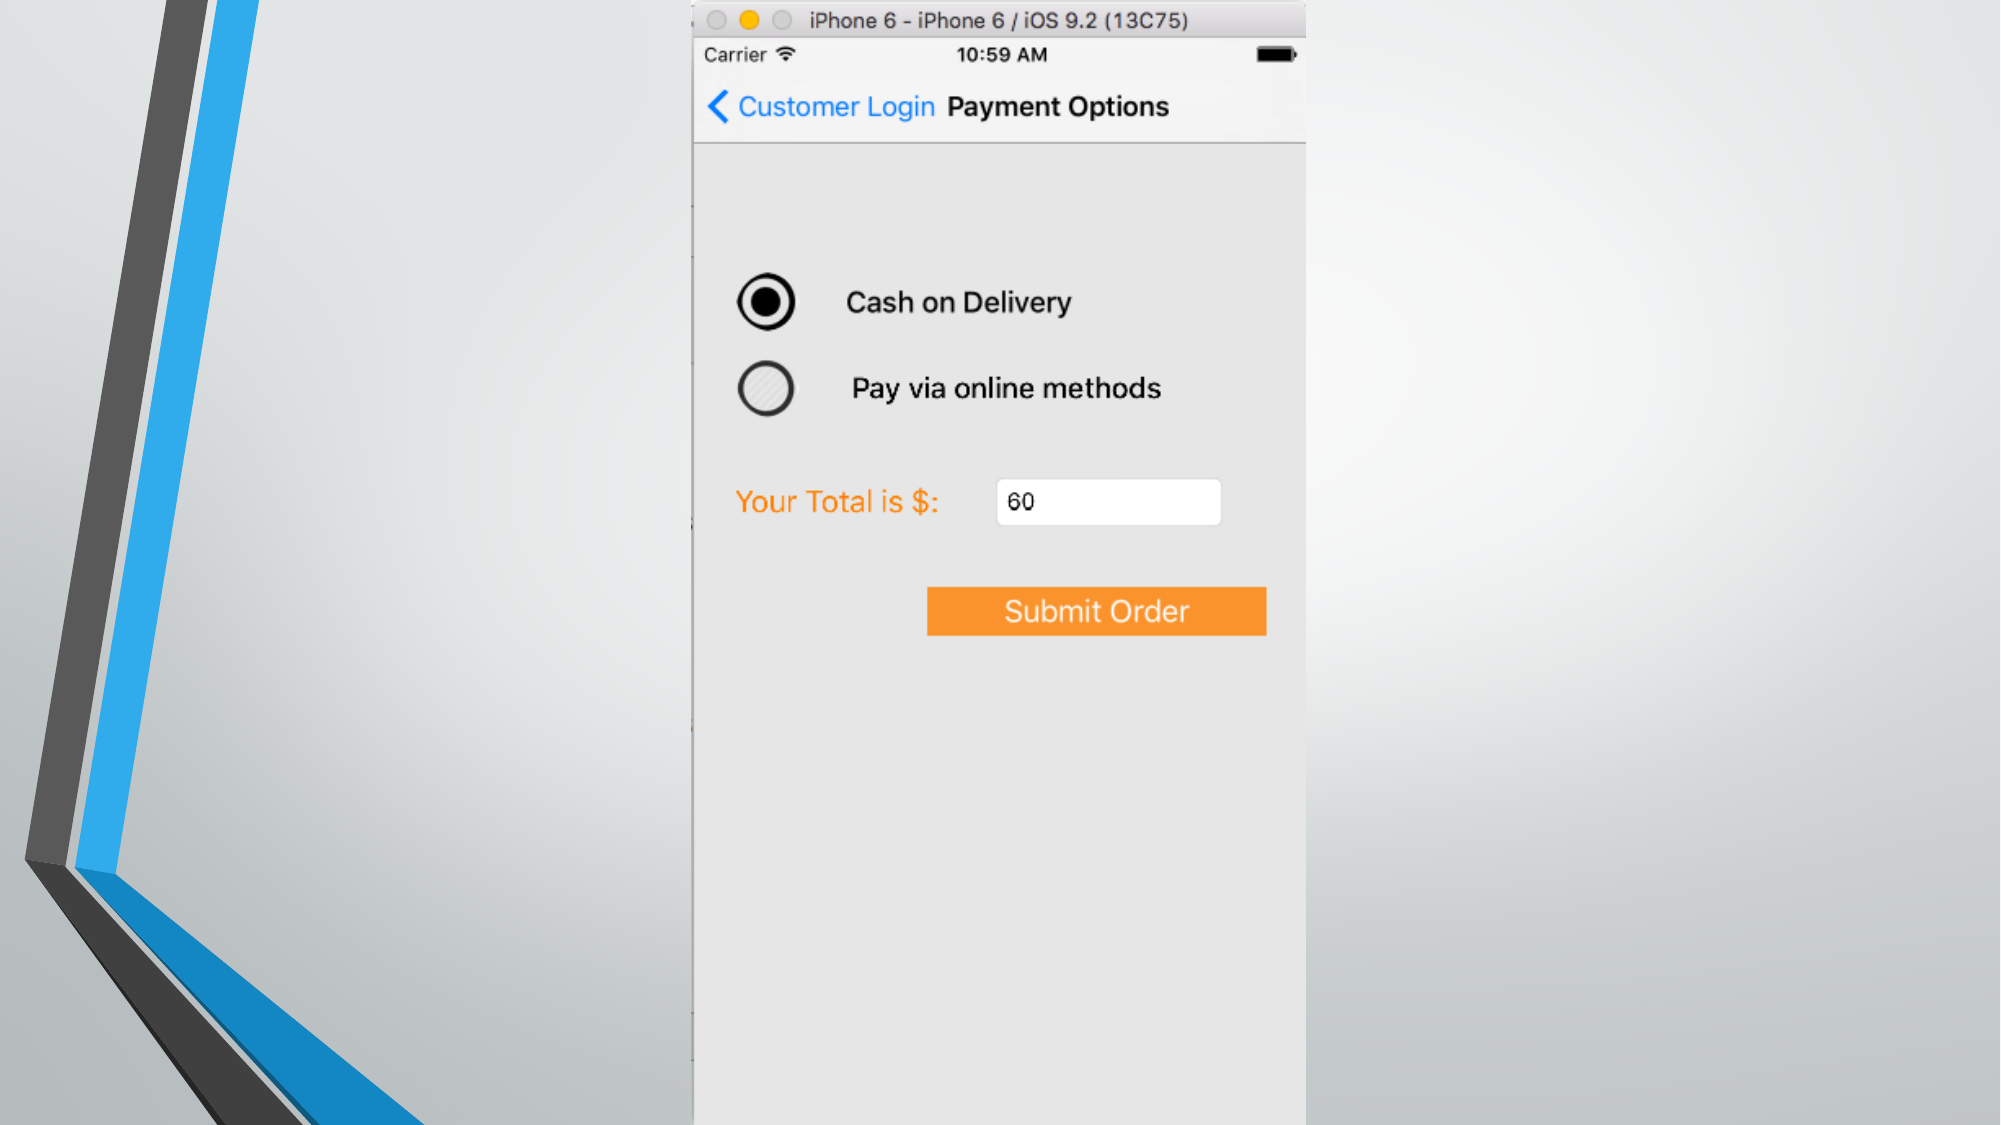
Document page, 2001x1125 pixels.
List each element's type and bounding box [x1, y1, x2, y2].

picture [691, 0, 1306, 1125]
